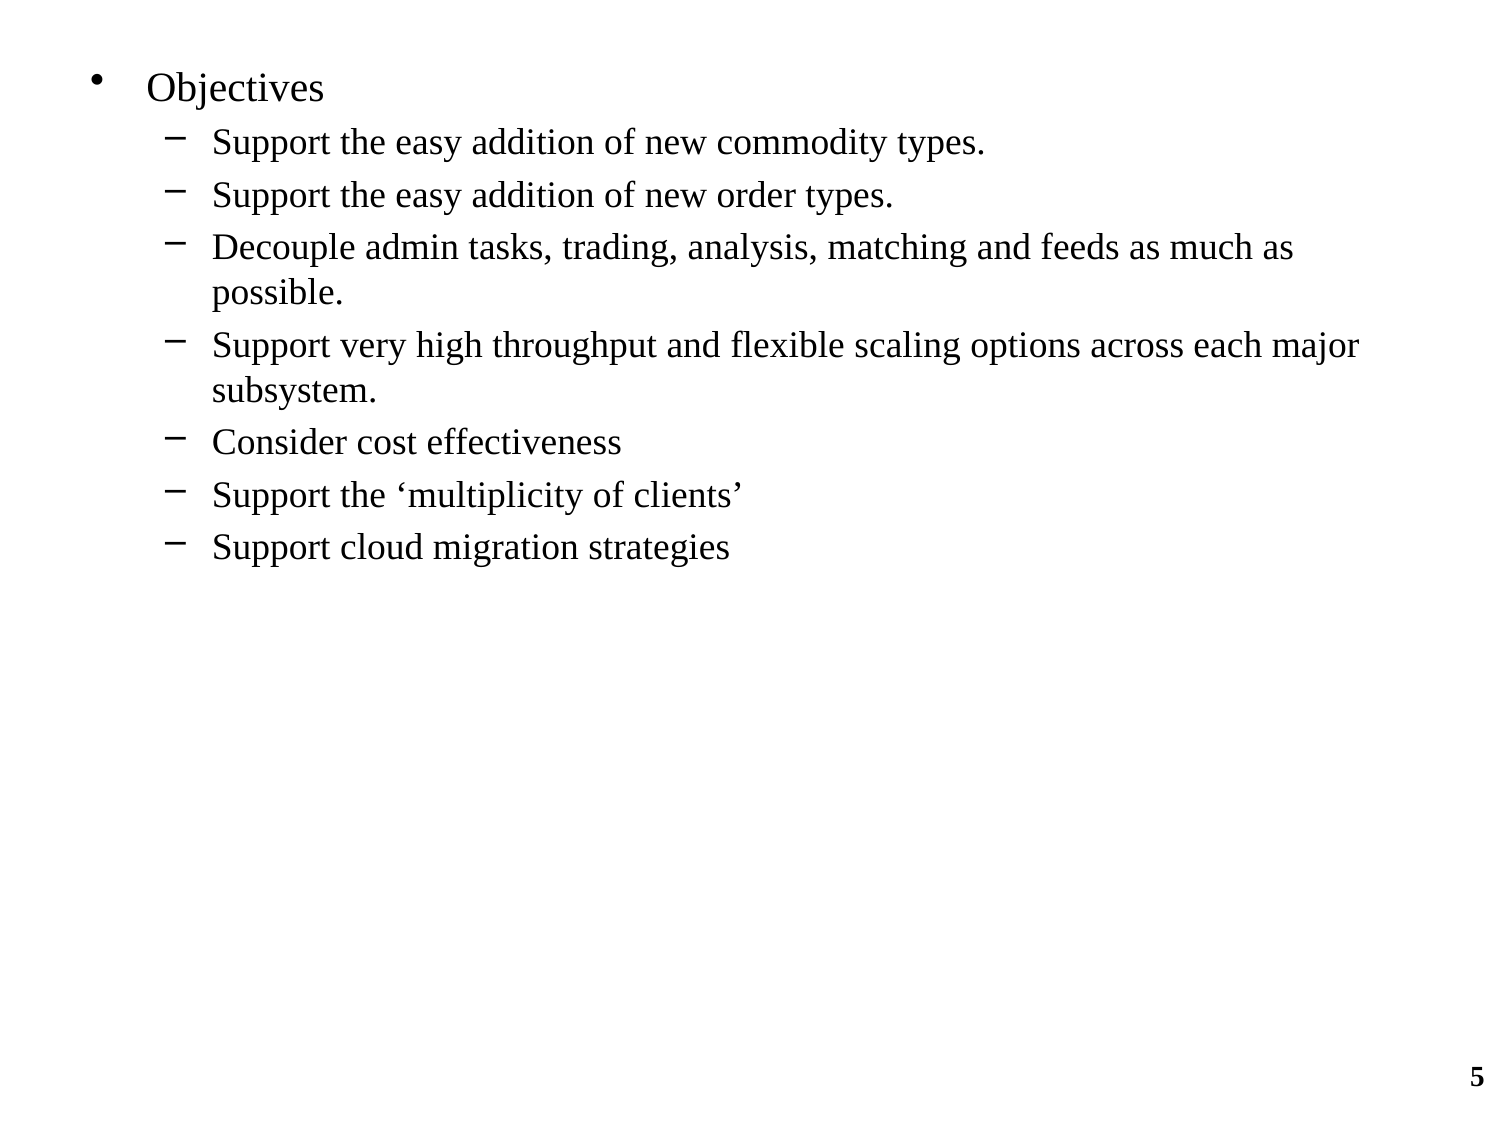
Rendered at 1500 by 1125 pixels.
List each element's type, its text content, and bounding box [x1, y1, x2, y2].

list Objectives Support the easy addition of new commodity types. Support the easy addition of new order types. Decouple admin tasks, trading, analysis, matching and feeds as much as possible. Support very high throughput and flexible scaling options across each major subsystem. Consider cost effectiveness Support the ‘multiplicity of clients’ Support cloud migration strategies [75, 52, 1425, 1005]
slide_number 5 [1187, 1049, 1500, 1125]
